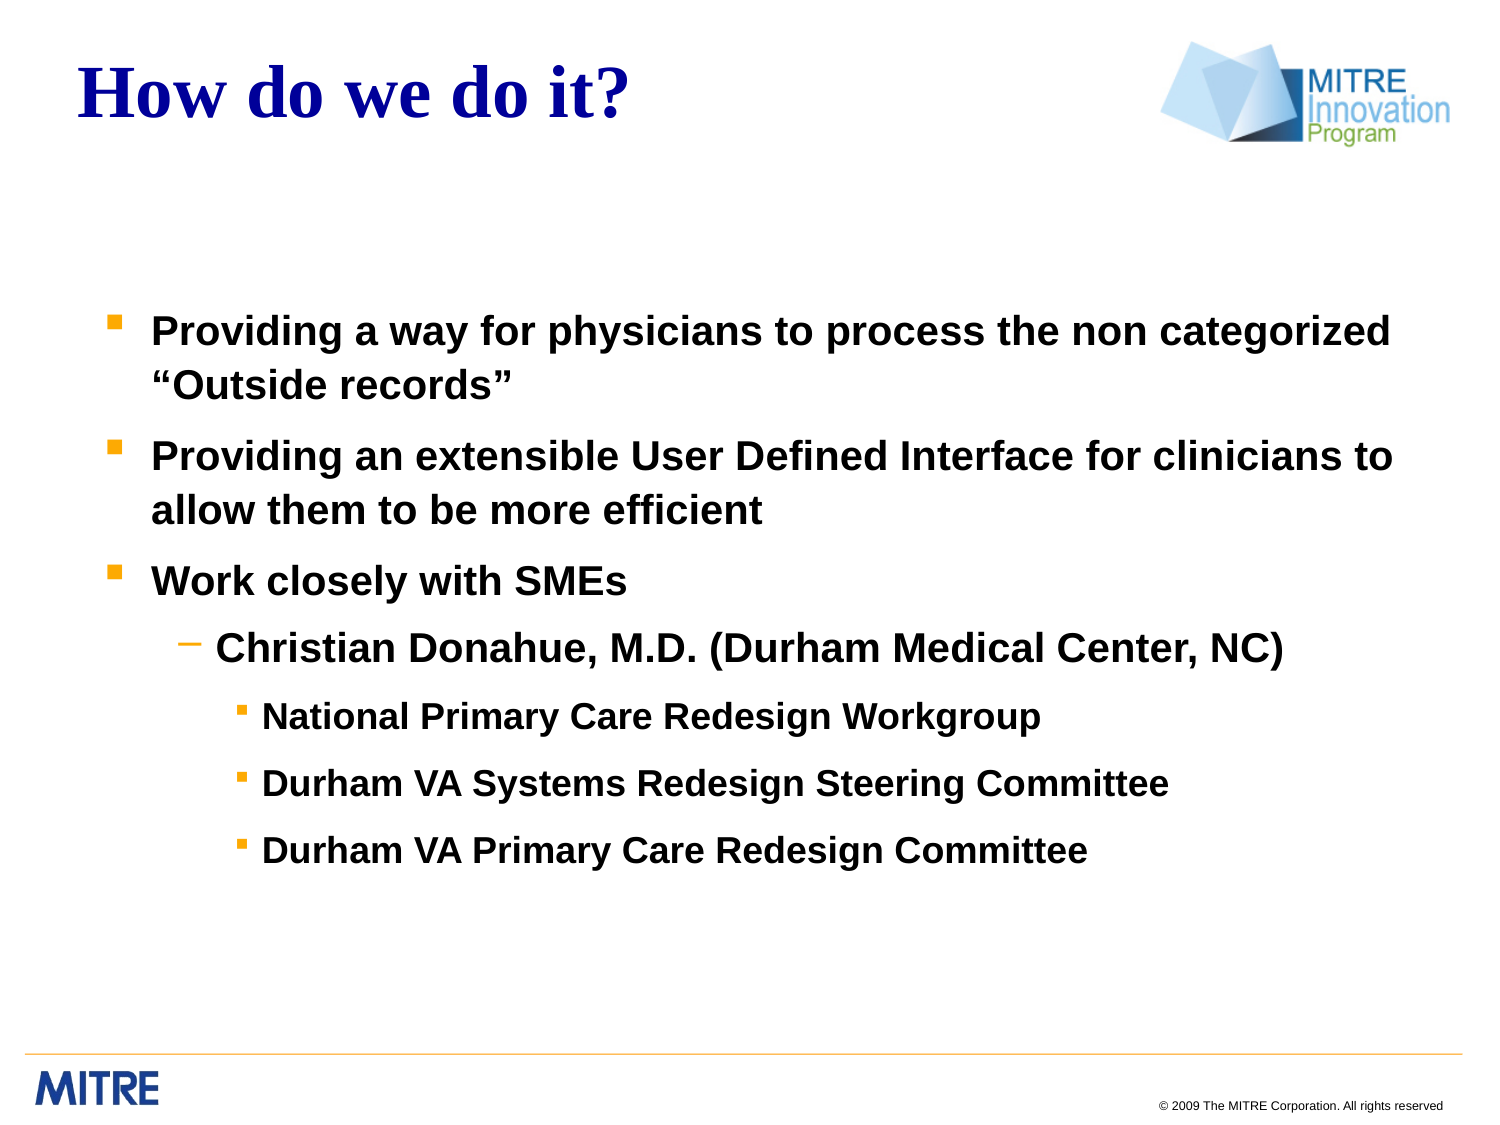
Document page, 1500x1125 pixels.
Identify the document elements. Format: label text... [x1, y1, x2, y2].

list Providing a way for physicians to process the non categorized “Outside records” Providing an extensible User Defined Interface for clinicians to allow them to be more efficient Work closely with SMEs Christian Donahue, M.D. (Durham Medical Center, NC) National Primary Care Redesign Workgroup Durham VA Systems Redesign Steering Committee Durham VA Primary Care Redesign Committee [88, 292, 1422, 591]
title How do we do it? [62, 62, 1413, 151]
picture [1160, 41, 1450, 150]
picture [30, 1068, 163, 1111]
